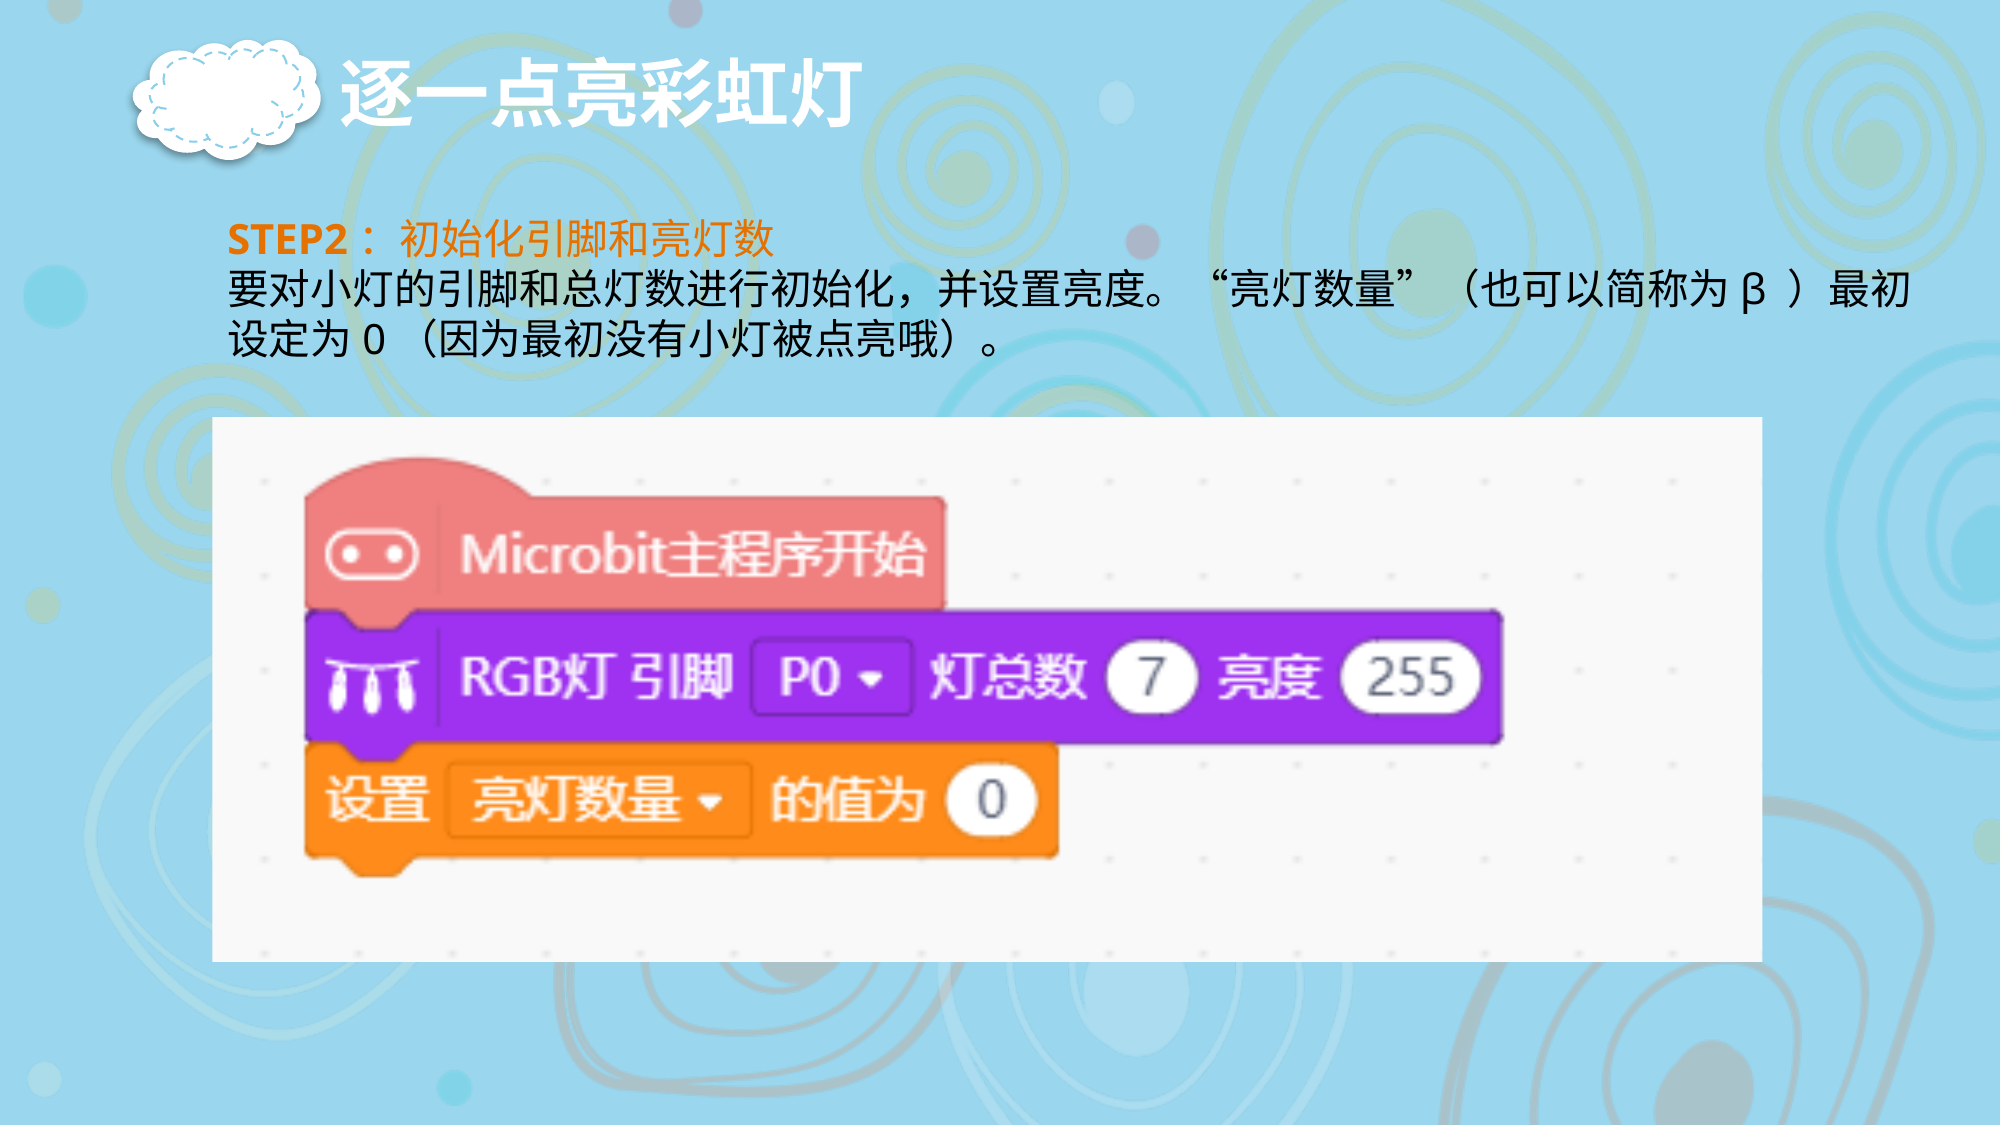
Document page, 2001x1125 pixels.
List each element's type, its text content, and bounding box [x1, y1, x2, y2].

picture [212, 417, 1763, 962]
text_box STEP2：初始化引脚和亮灯数 要对小灯的引脚和总灯数进行初始化，并设置亮度。“亮灯数量”（也可以简称为β ）最初设定为0（因为最初没有小灯被点亮哦）。 [212, 205, 1942, 370]
text_box 逐一点亮彩虹灯 [324, 39, 1387, 145]
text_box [132, 39, 321, 160]
